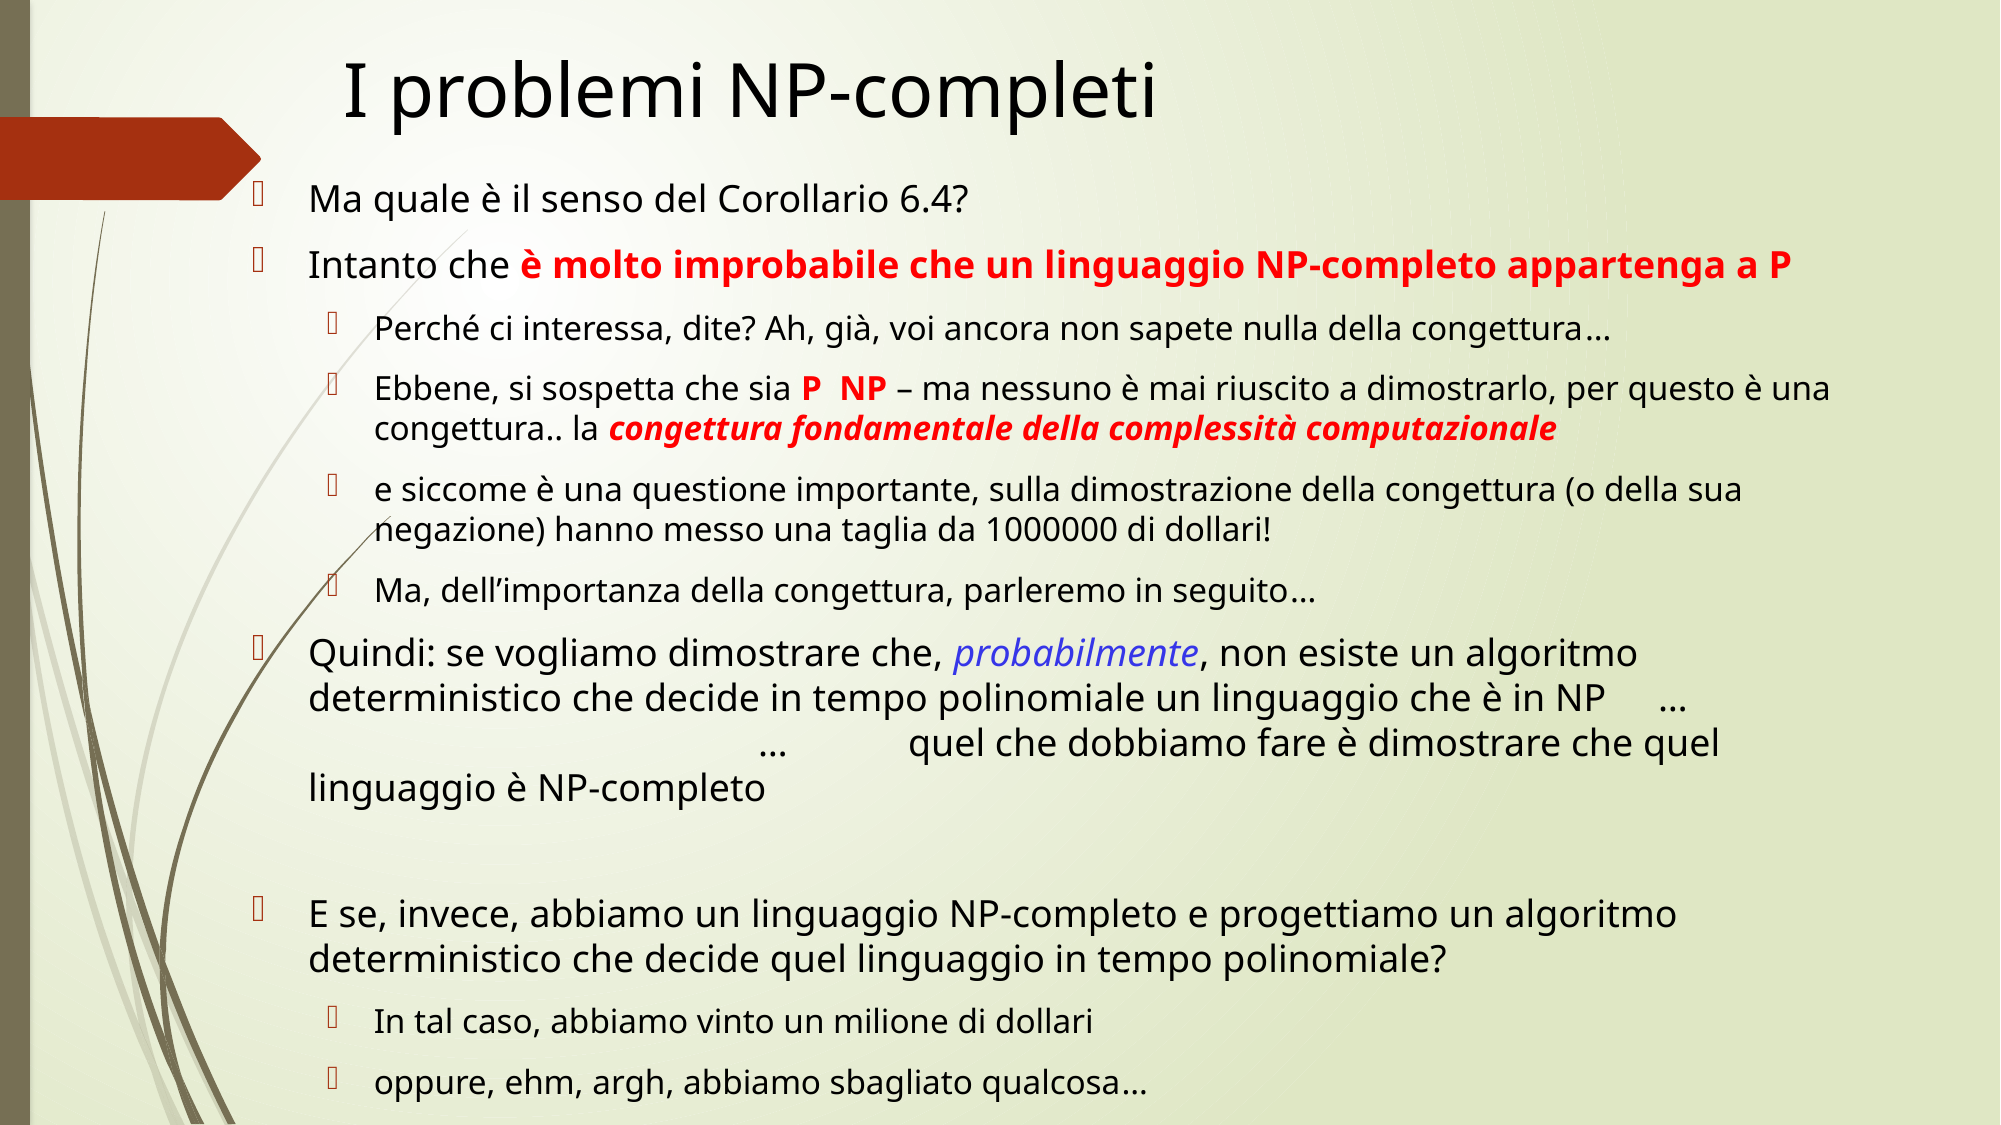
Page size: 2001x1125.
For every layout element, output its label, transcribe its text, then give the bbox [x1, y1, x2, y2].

title I problemi NP-completi [328, 34, 1791, 167]
